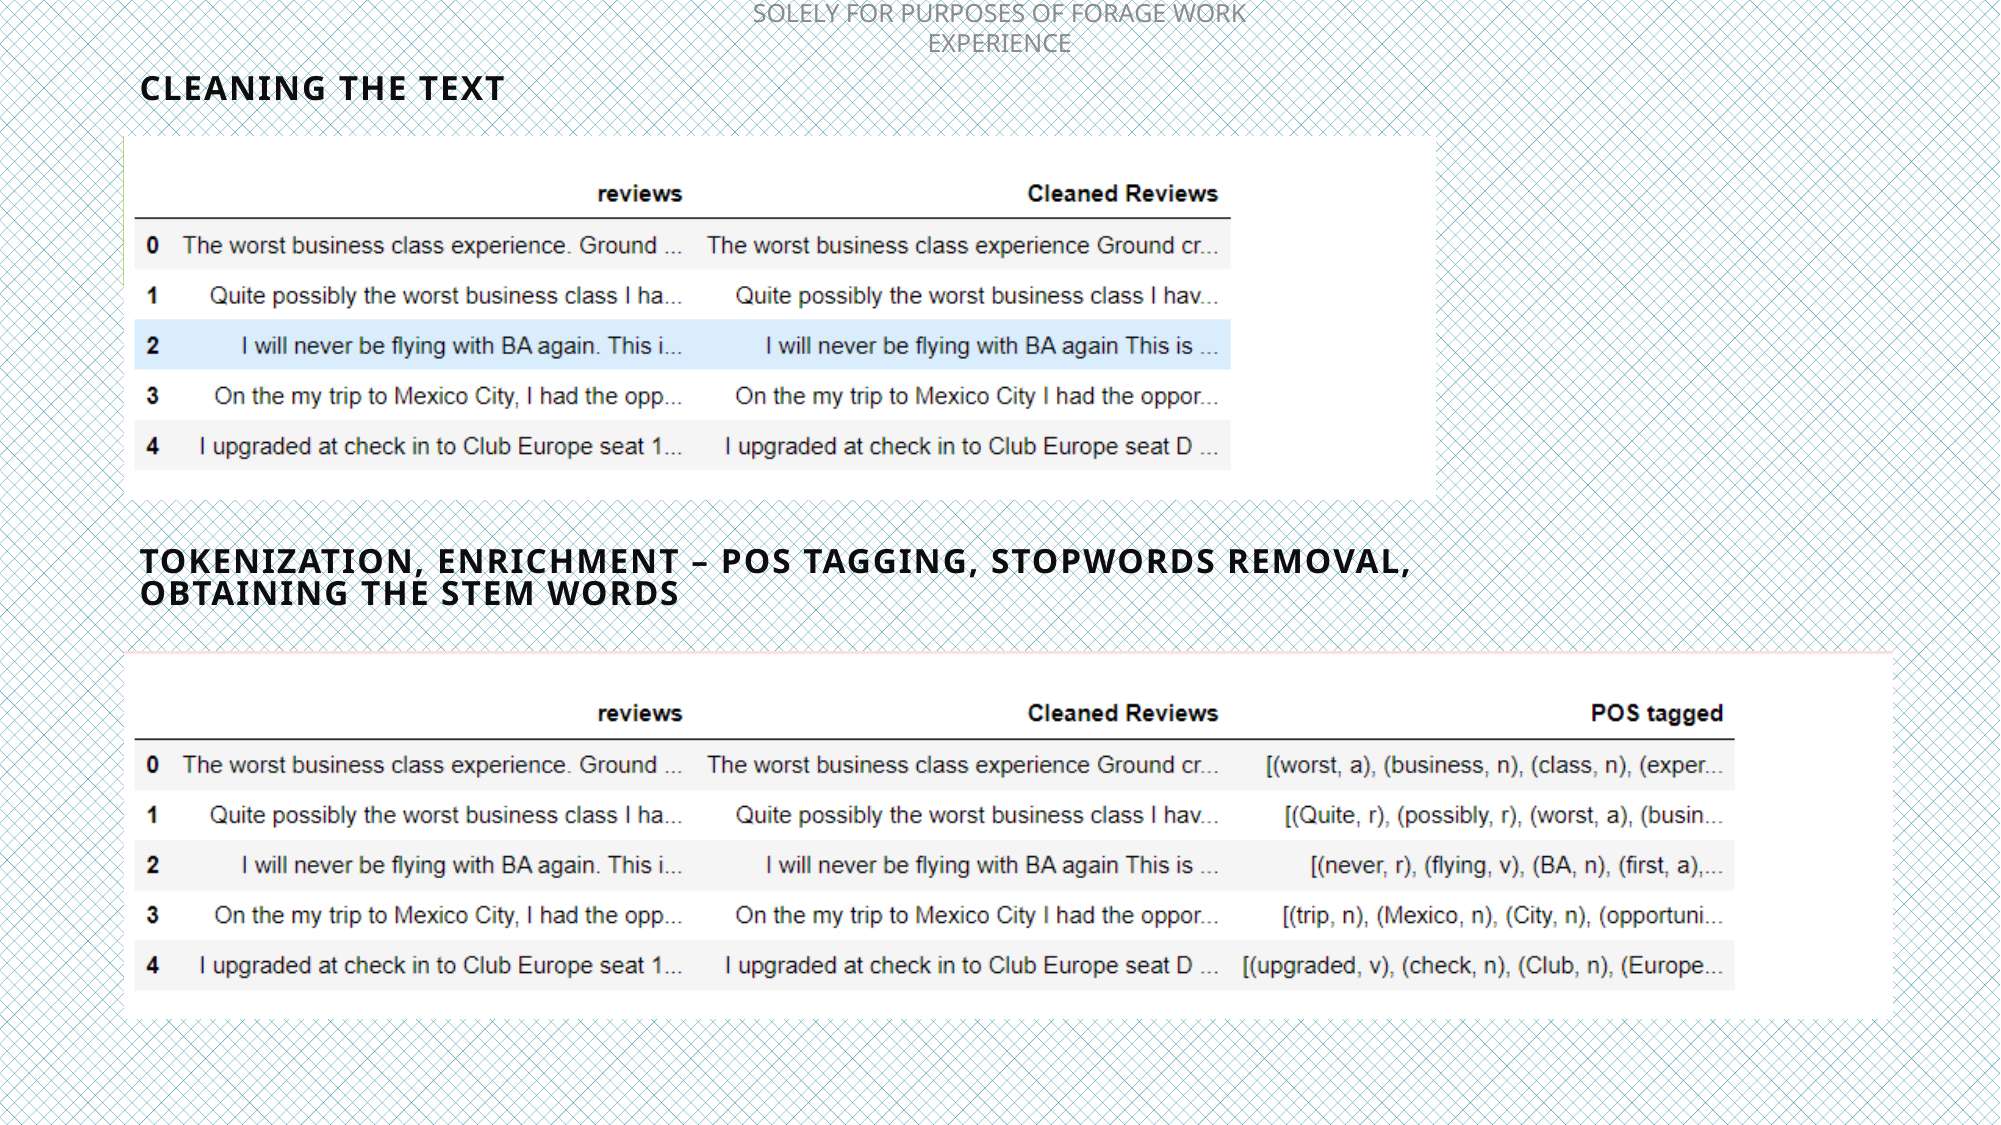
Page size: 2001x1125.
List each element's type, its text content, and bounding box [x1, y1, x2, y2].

text_box Tokenization, Enrichment – POS tagging, Stopwords removal, Obtaining the stem words [124, 530, 1527, 629]
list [124, 136, 1436, 500]
title Cleaning the text [124, 42, 1527, 140]
picture [124, 651, 1893, 1020]
